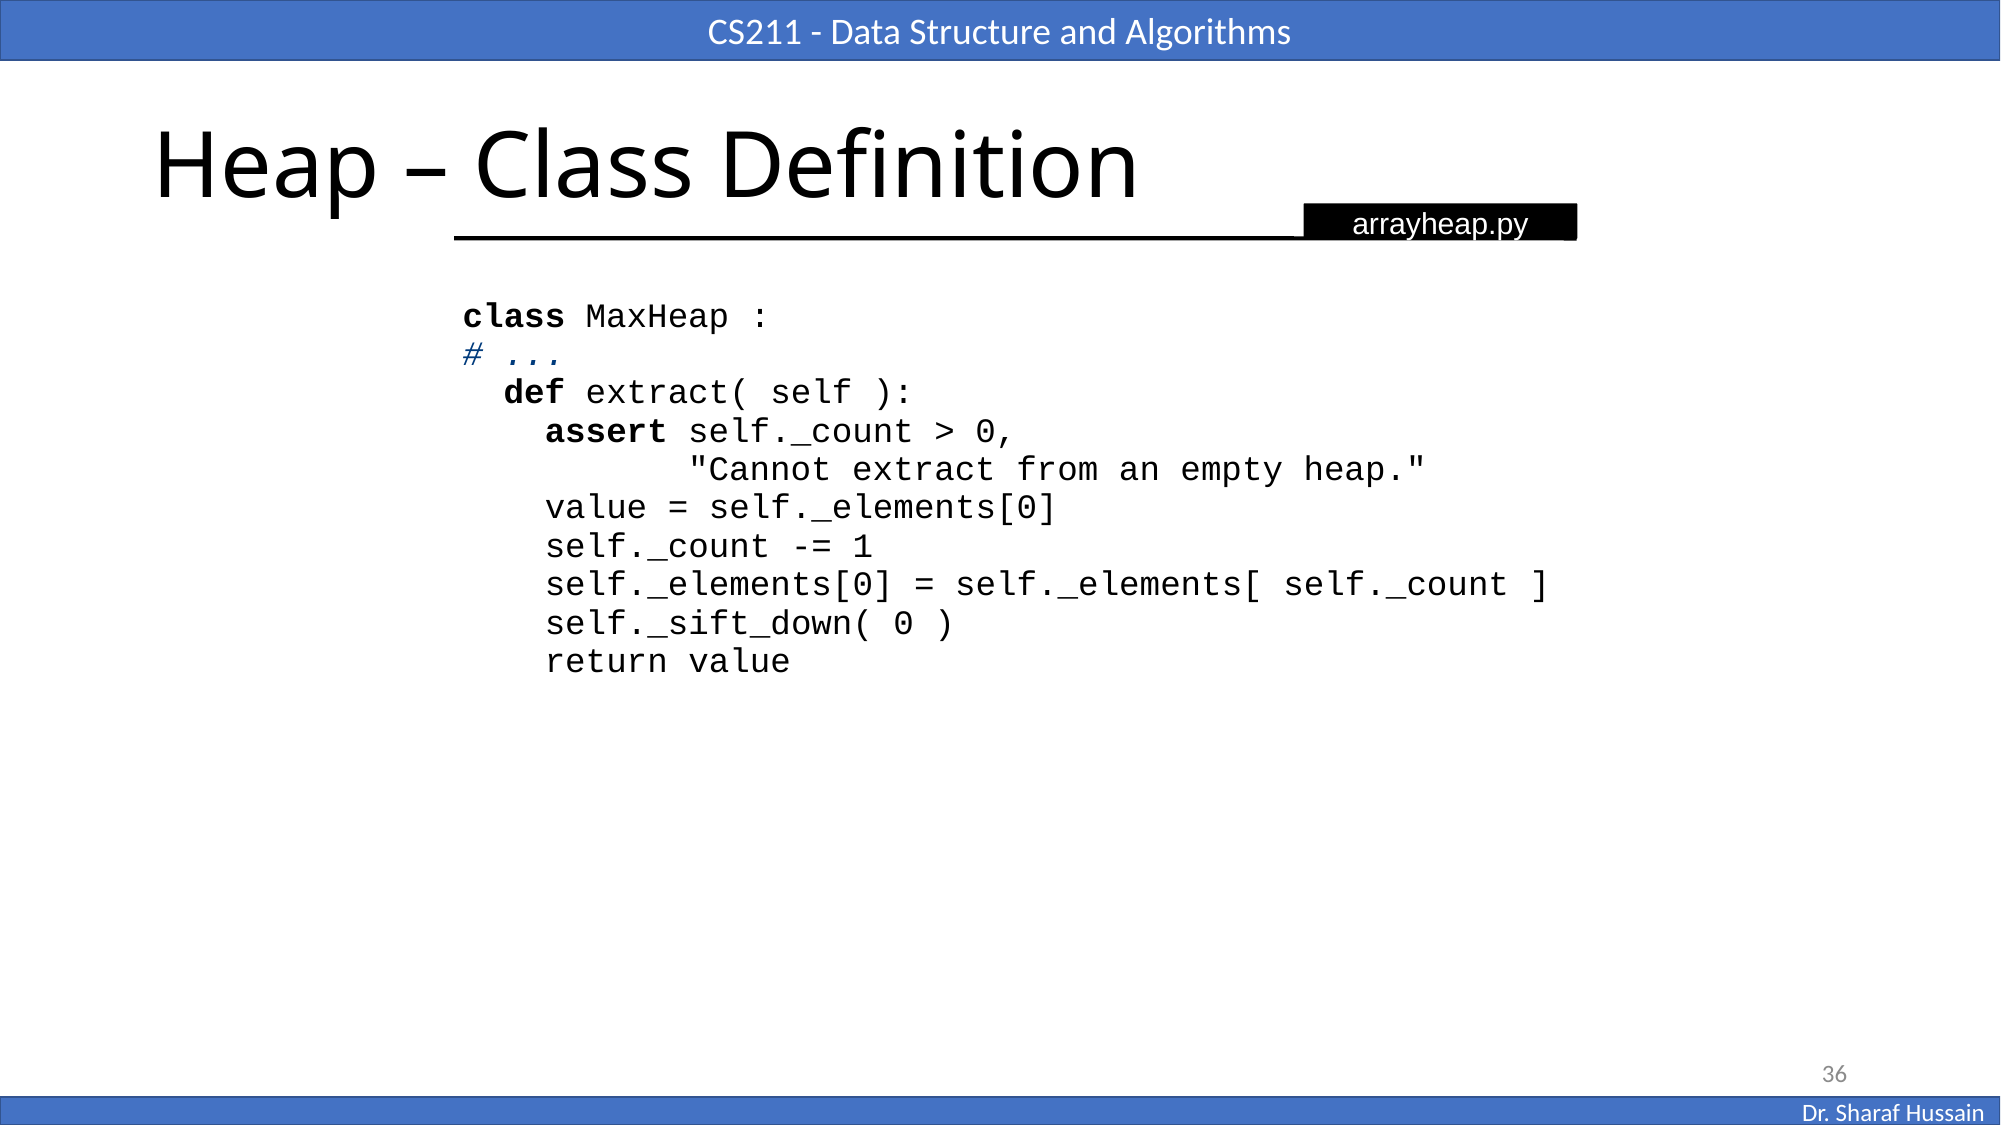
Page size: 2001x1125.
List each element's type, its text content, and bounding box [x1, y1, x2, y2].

text_box class MaxHeap : # ... def extract( self ): assert self._count > 0, "Cannot extract from an empty heap." value = self._elements[0] self._count -= 1 self._elements[0] = self._elements[ self._count ] self._sift_down( 0 ) return value [462, 294, 1545, 969]
text_box arrayheap.py [1304, 204, 1577, 239]
slide_number 36 [1412, 1042, 1863, 1103]
title Heap – Class Definition [137, 59, 1863, 278]
